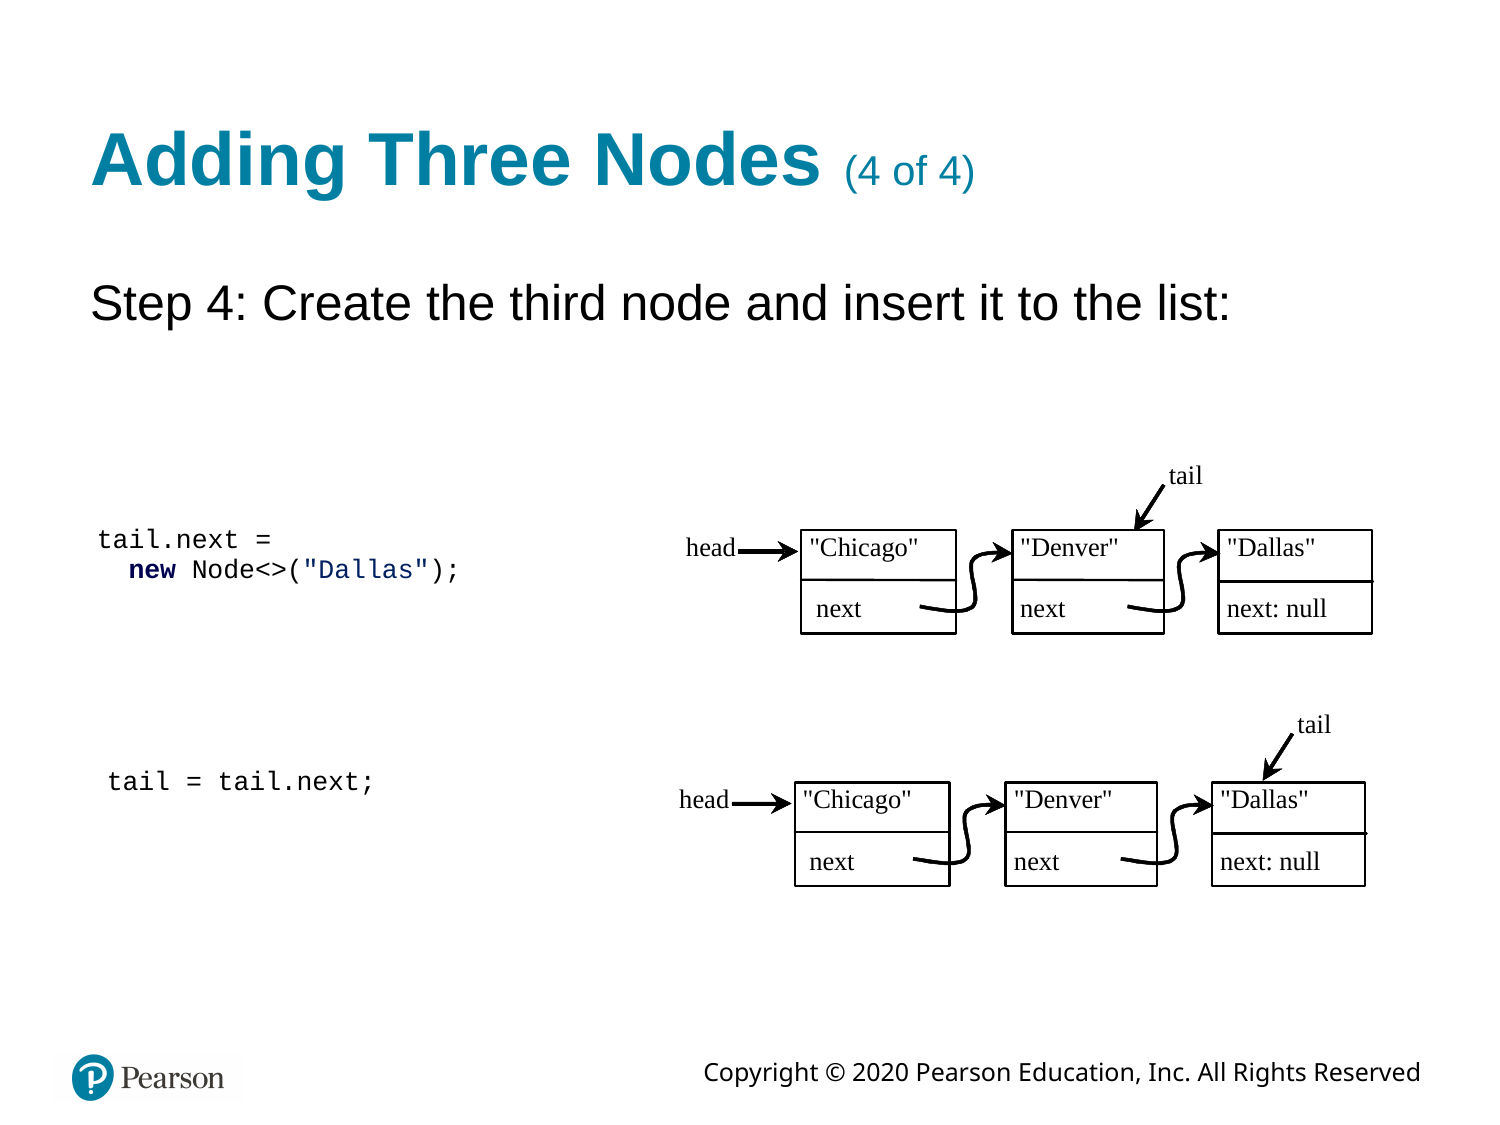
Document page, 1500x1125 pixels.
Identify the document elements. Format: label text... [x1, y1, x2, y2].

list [81, 441, 1419, 902]
title Adding Three Nodes (4 of 4) [75, 35, 1425, 216]
picture [51, 1053, 245, 1102]
list Step 4: Create the third node and insert it to the list: [75, 255, 1425, 339]
